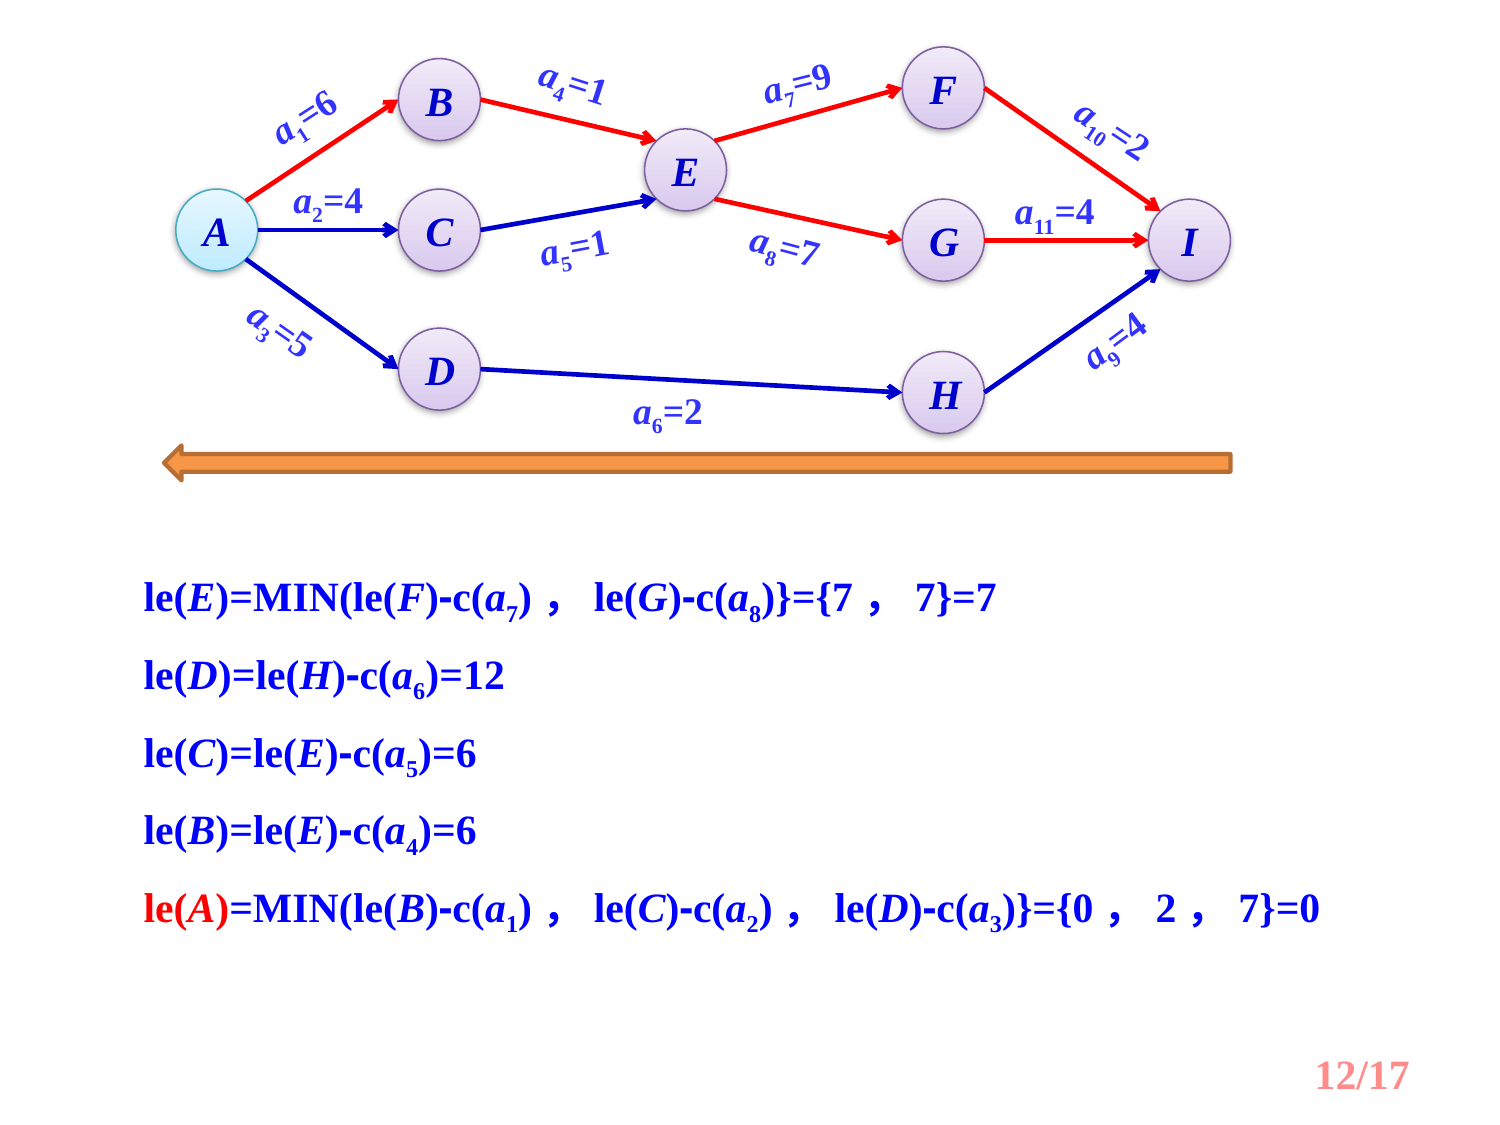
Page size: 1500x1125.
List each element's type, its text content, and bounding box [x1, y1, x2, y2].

text_box [161, 443, 1233, 483]
slide_number 12/17 [1074, 1042, 1425, 1103]
text_box le(E)=MIN(le(F)-c(a7)，le(G)-c(a8)}={7，7}=7 le(D)=le(H)-c(a6)=12 le(C)=le(E)-c(a5)=6 le(B)=le(E)-c(a4)=6 le(A)=MIN(le(B)-c(a1)，le(C)-c(a2)，le(D)-c(a3)}={0，2，7}=0 [128, 562, 1366, 945]
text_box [175, 46, 1231, 434]
